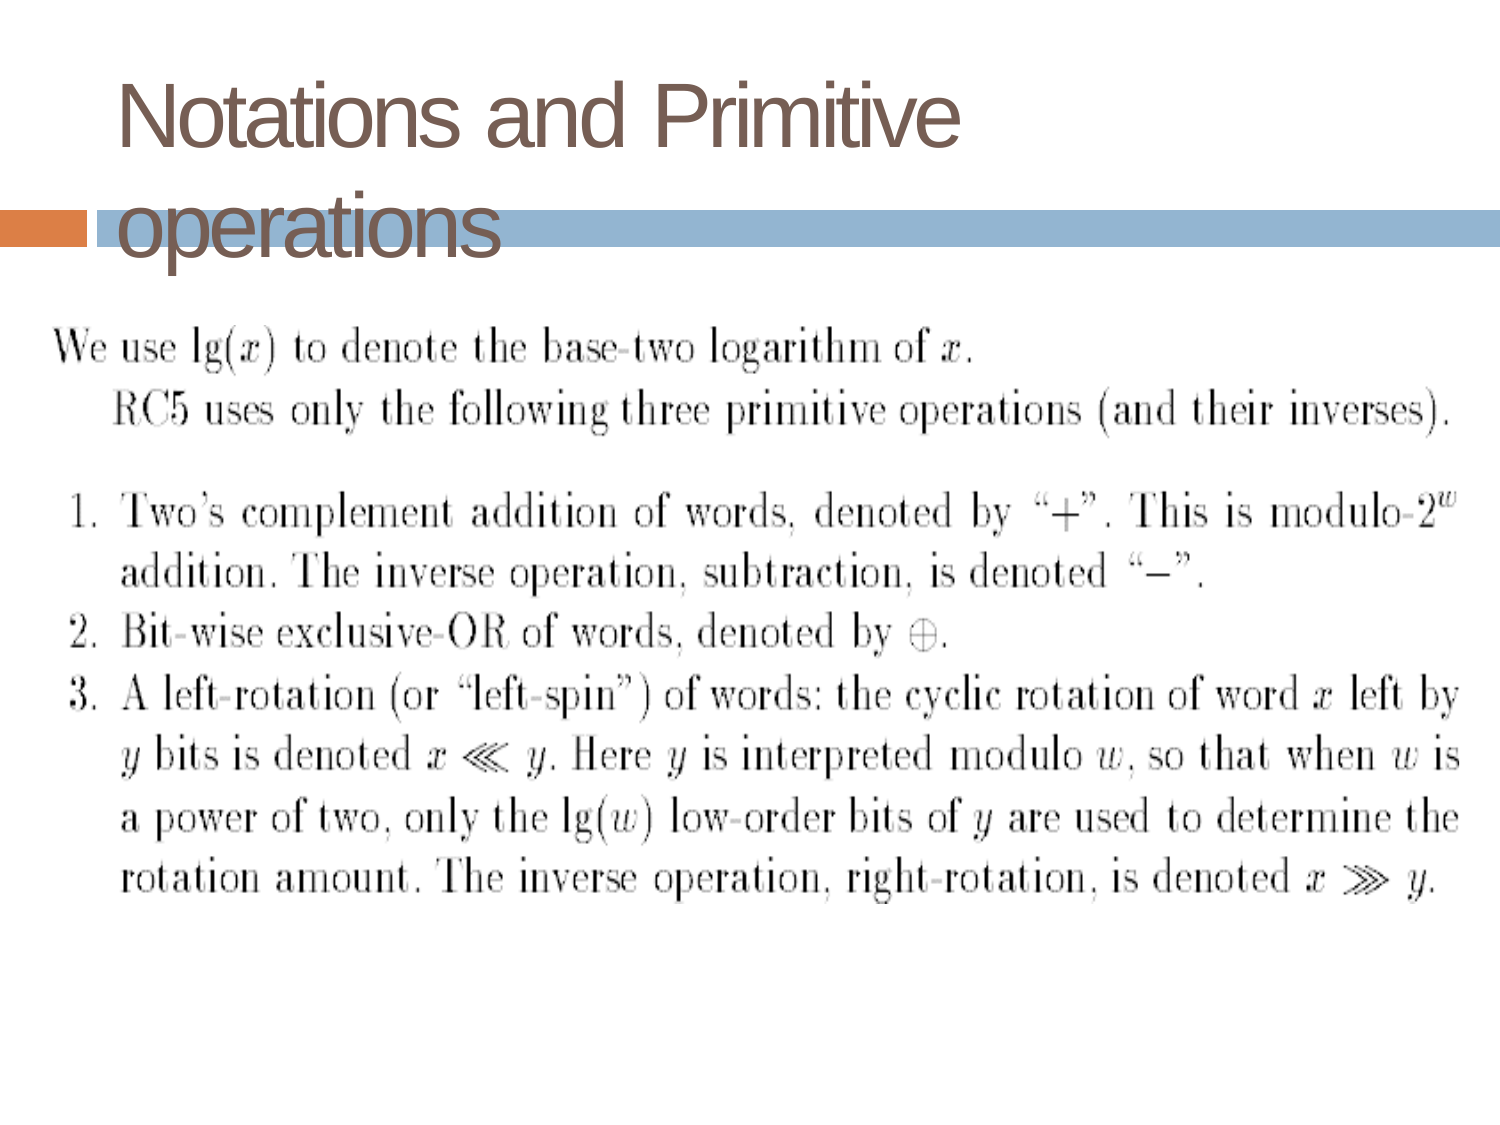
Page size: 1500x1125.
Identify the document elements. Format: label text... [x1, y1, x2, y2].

text_box [51, 325, 1460, 904]
title Notations and Primitive operations [113, 53, 1374, 276]
